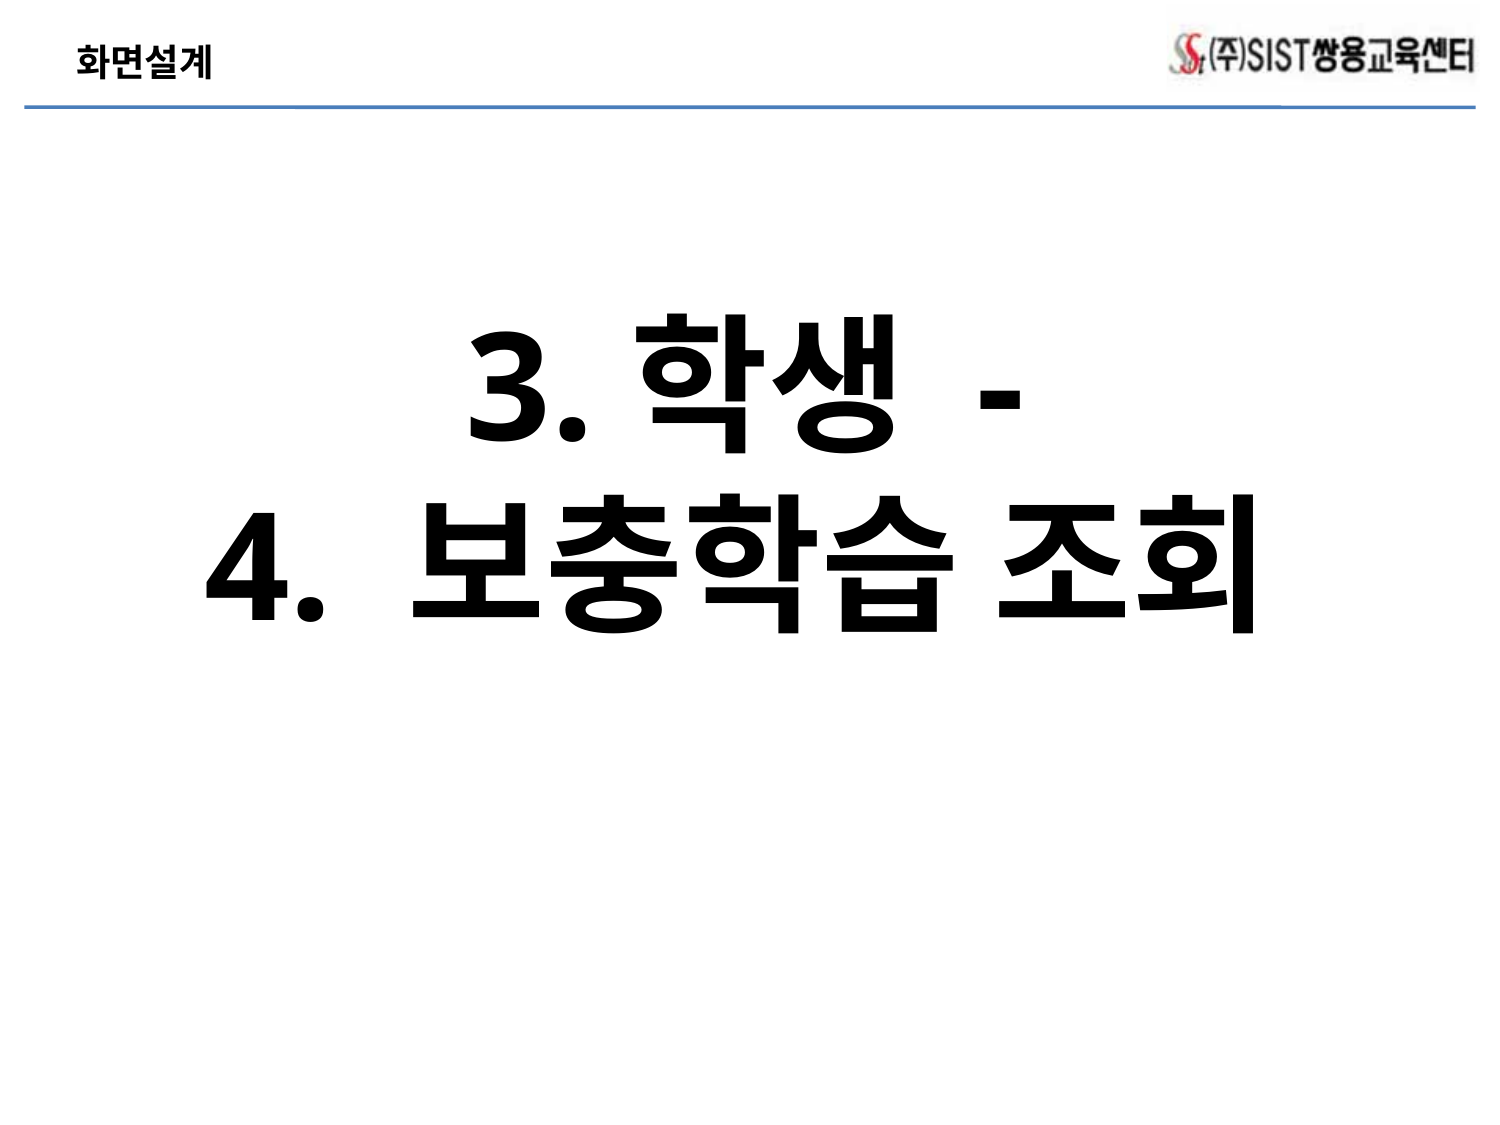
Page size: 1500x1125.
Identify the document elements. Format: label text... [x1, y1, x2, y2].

picture [1166, 4, 1480, 92]
title 3.학생 - 4. 보충학습 조회 [9, 349, 1481, 591]
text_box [23, 31, 1476, 108]
